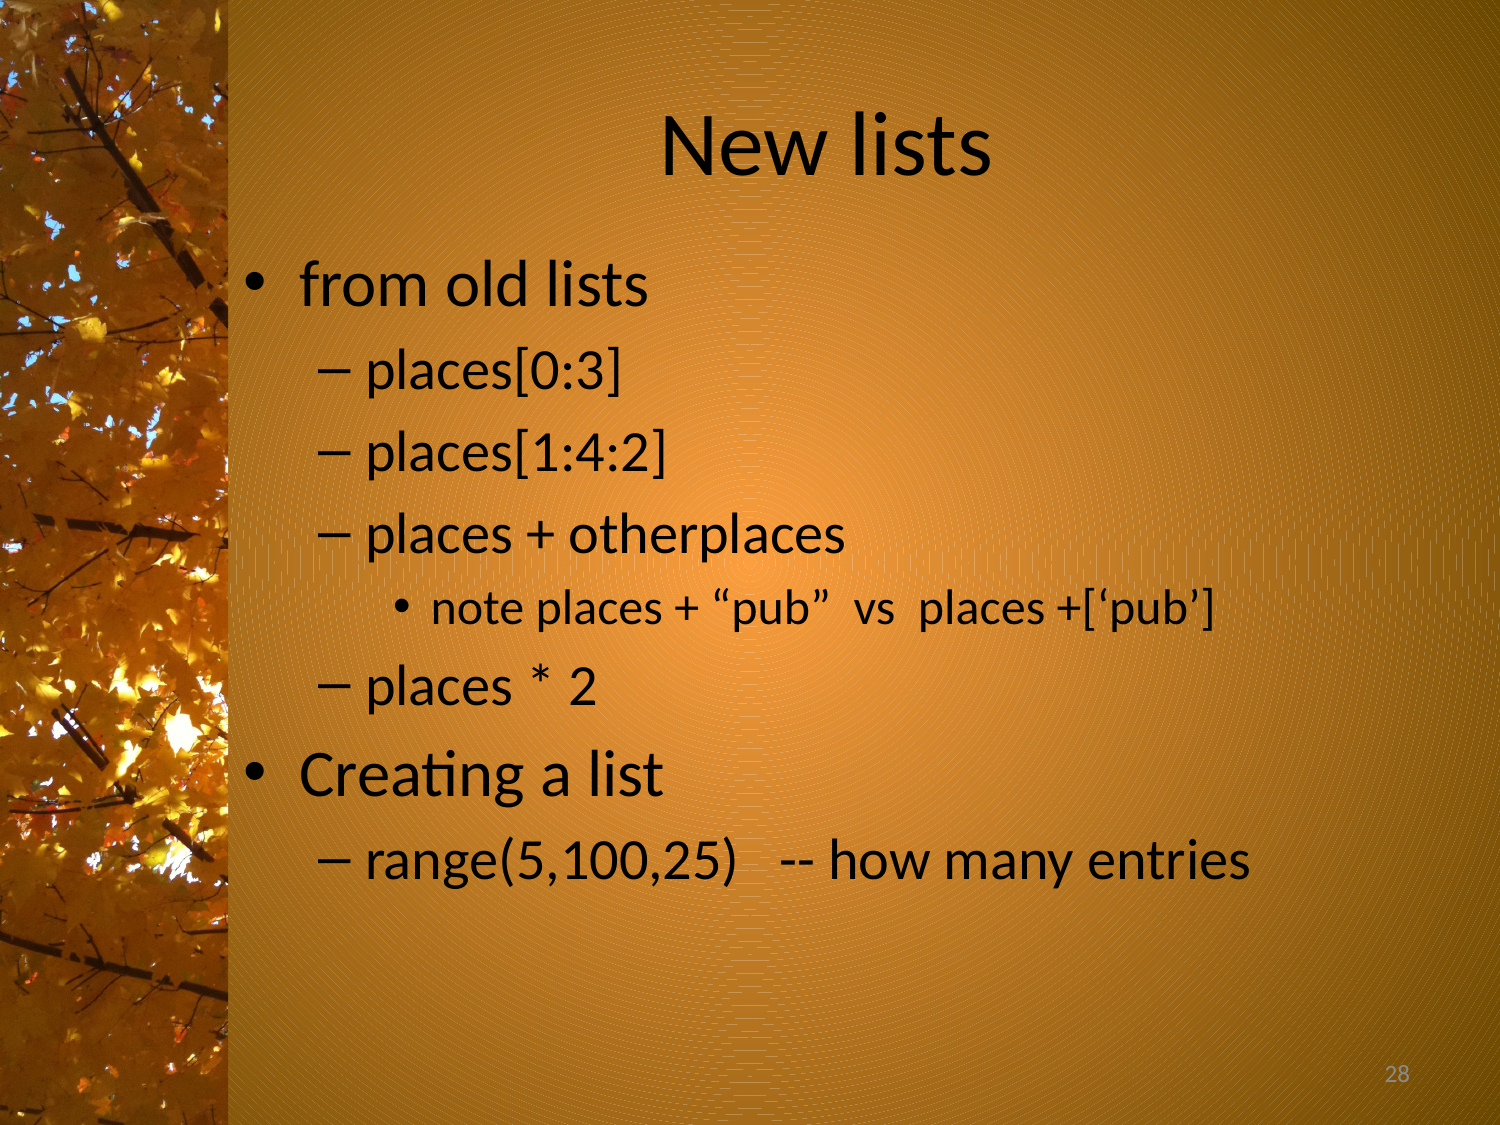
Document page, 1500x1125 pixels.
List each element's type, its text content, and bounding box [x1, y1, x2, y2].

slide_number 28 [1074, 1042, 1425, 1103]
title New lists [228, 45, 1425, 232]
footer [512, 1042, 988, 1103]
picture [0, 0, 229, 1125]
list from old lists places[0:3] places[1:4:2] places + otherplaces note places + “pub” vs places +[‘pub’] places * 2 Creating a list range(5,100,25) -- how many entries [228, 232, 1425, 1005]
